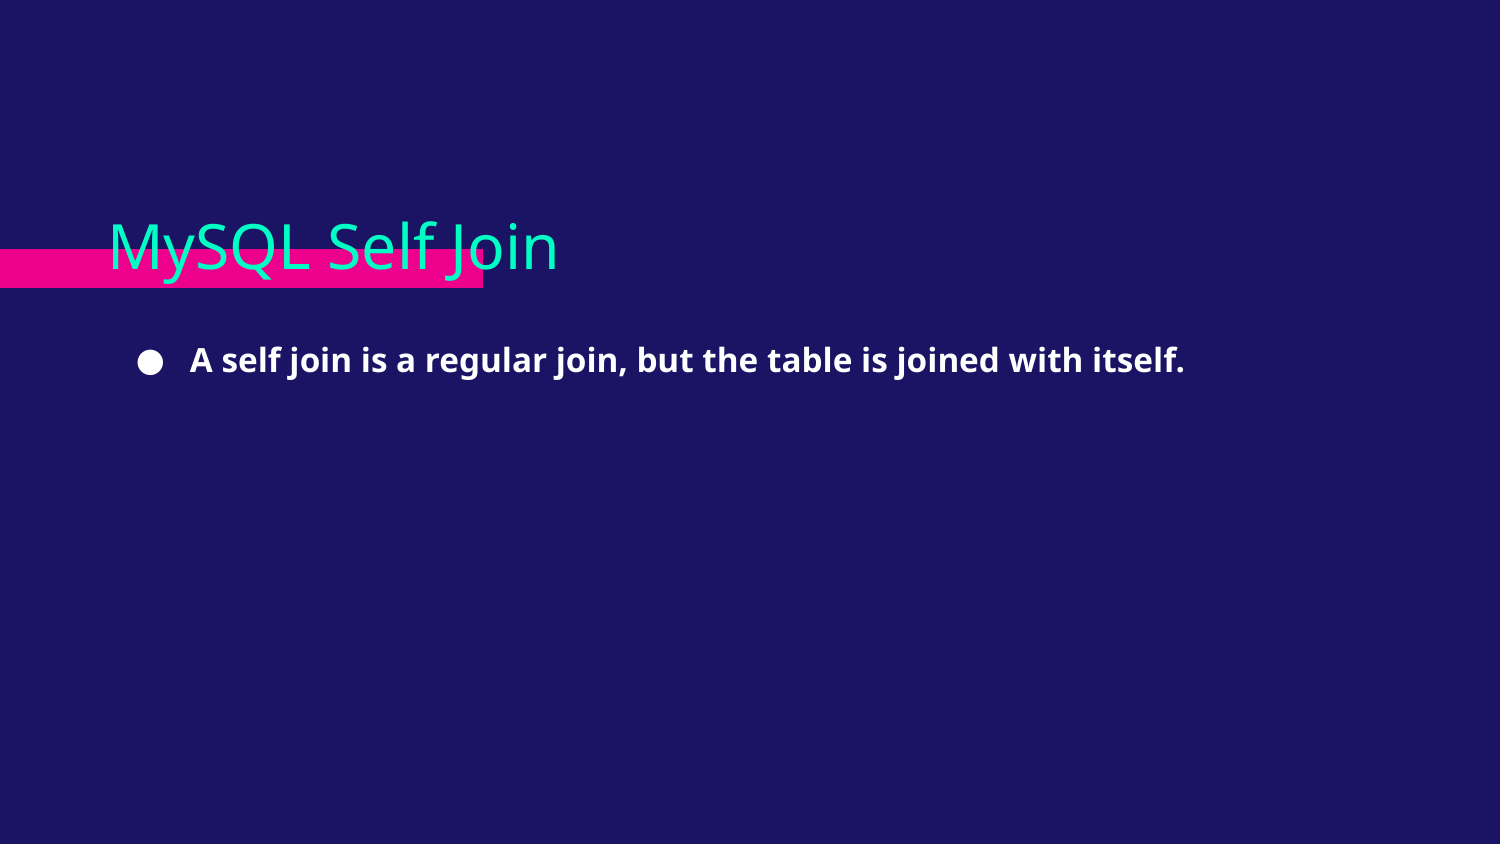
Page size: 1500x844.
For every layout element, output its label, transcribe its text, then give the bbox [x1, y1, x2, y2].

title MySQL Self Join [92, 191, 1443, 324]
list A self join is a regular join, but the table is joined with itself. [99, 324, 1265, 674]
